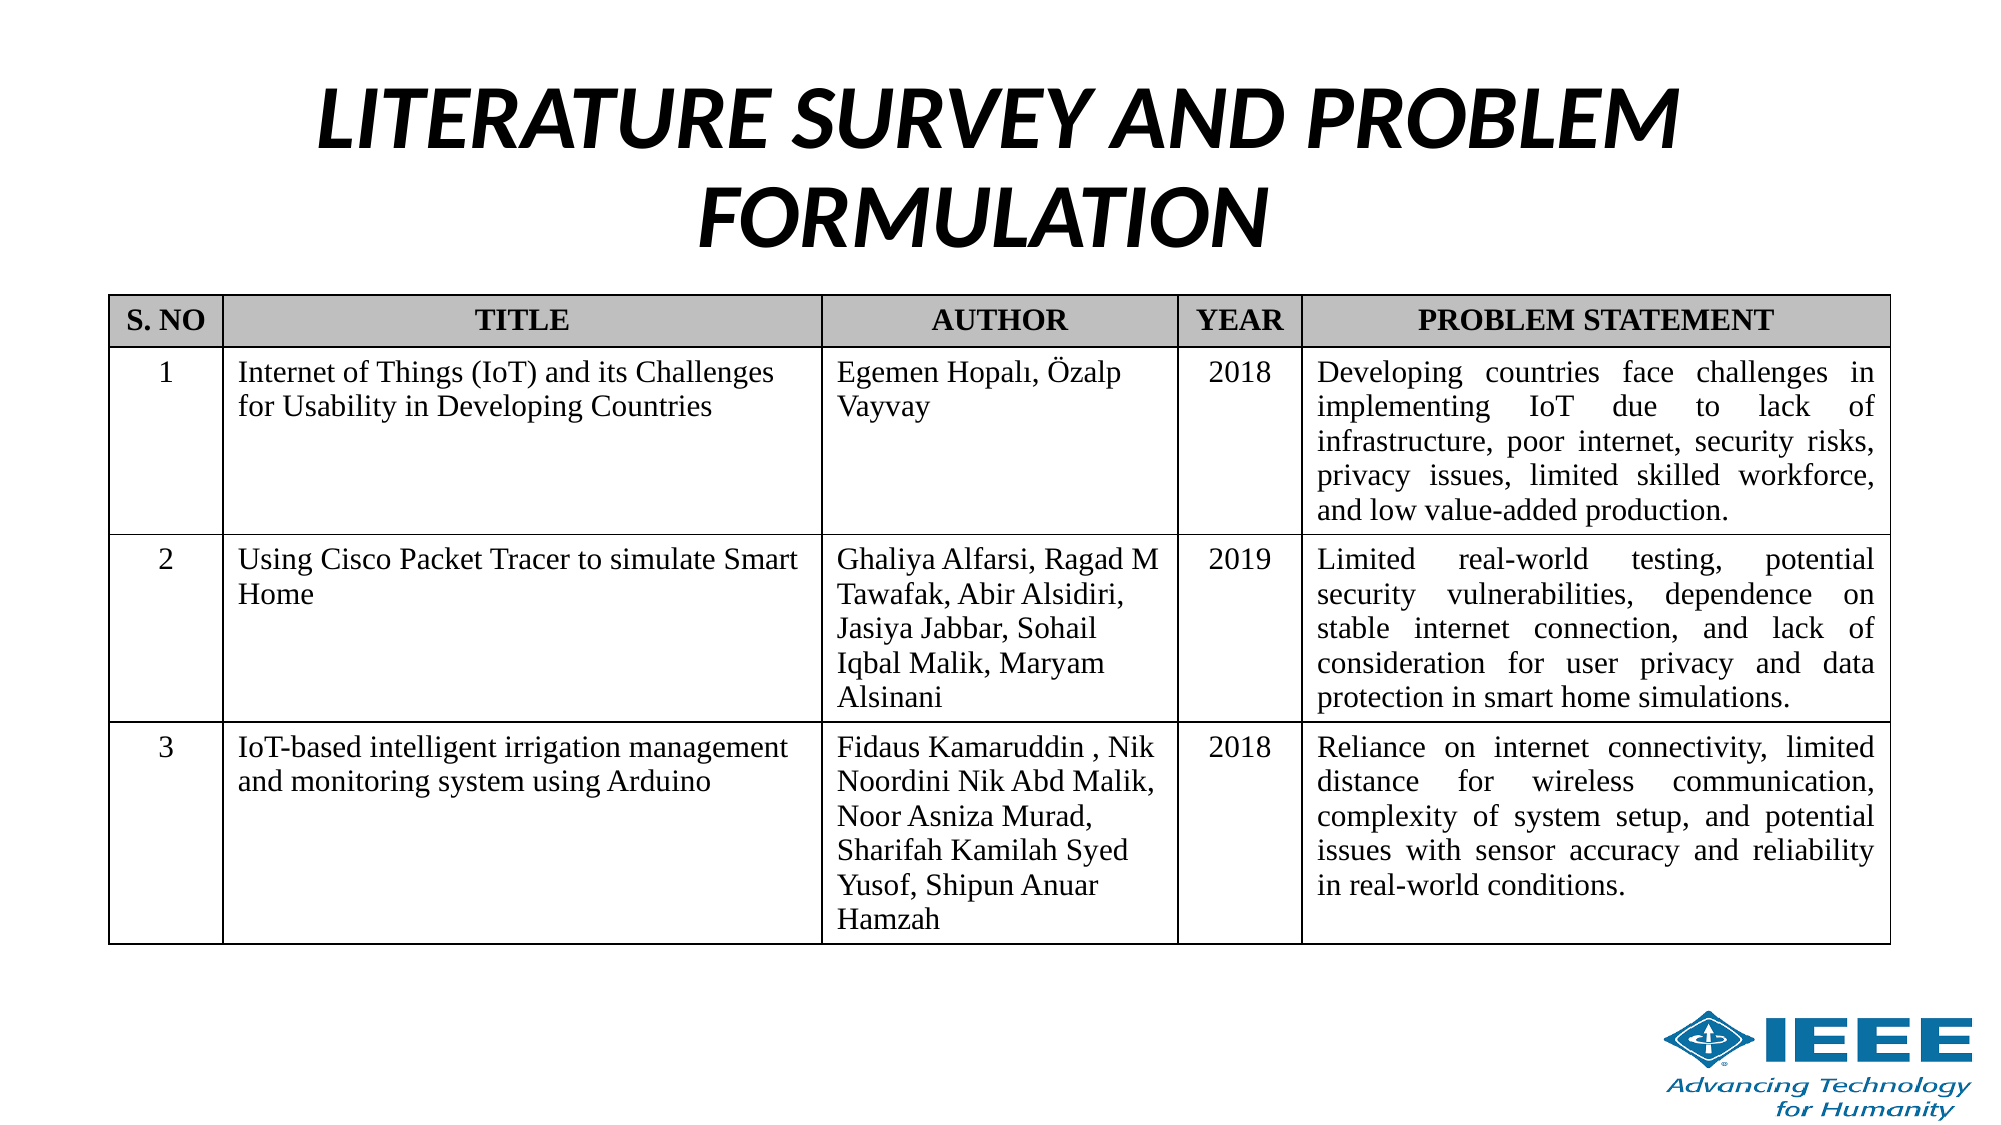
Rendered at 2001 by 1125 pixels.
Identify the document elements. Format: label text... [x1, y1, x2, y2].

table_header TITLE [224, 296, 821, 346]
table_header AUTHOR [823, 296, 1177, 346]
table_header PROBLEM STATEMENT [1303, 296, 1890, 346]
title LITERATURE SURVEY AND PROBLEM FORMULATION [137, 59, 1863, 278]
picture [1663, 1009, 1975, 1121]
table_cell Egemen Hopalı, Özalp Vayvay [823, 348, 1177, 534]
table_cell 2018 [1179, 723, 1301, 943]
table_cell Limited real-world testing, potential security vulnerabilities, dependence on stable internet connection, and lack of consideration for user privacy and data protection in smart home simulations. [1303, 535, 1890, 721]
table_cell Internet of Things (IoT) and its Challenges for Usability in Developing Countries [224, 348, 821, 534]
table_cell 2018 [1179, 348, 1301, 534]
table_cell Reliance on internet connectivity, limited distance for wireless communication, complexity of system setup, and potential issues with sensor accuracy and reliability in real-world conditions. [1303, 723, 1890, 943]
table_cell 1 [110, 348, 222, 534]
table_header YEAR [1179, 296, 1301, 346]
table_cell Ghaliya Alfarsi, Ragad M Tawafak, Abir Alsidiri, Jasiya Jabbar, Sohail Iqbal Malik, Maryam Alsinani [823, 535, 1177, 721]
table_cell Developing countries face challenges in implementing IoT due to lack of infrastructure, poor internet, security risks, privacy issues, limited skilled workforce, and low value-added production. [1303, 348, 1890, 534]
table_cell 2019 [1179, 535, 1301, 721]
table_cell 2 [110, 535, 222, 721]
table_header S. NO [110, 296, 222, 346]
table_cell IoT-based intelligent irrigation management and monitoring system using Arduino [224, 723, 821, 943]
table_cell Fidaus Kamaruddin , Nik Noordini Nik Abd Malik, Noor Asniza Murad, Sharifah Kamilah Syed Yusof, Shipun Anuar Hamzah [823, 723, 1177, 943]
table_cell 3 [110, 723, 222, 943]
table_cell Using Cisco Packet Tracer to simulate Smart Home [224, 535, 821, 721]
